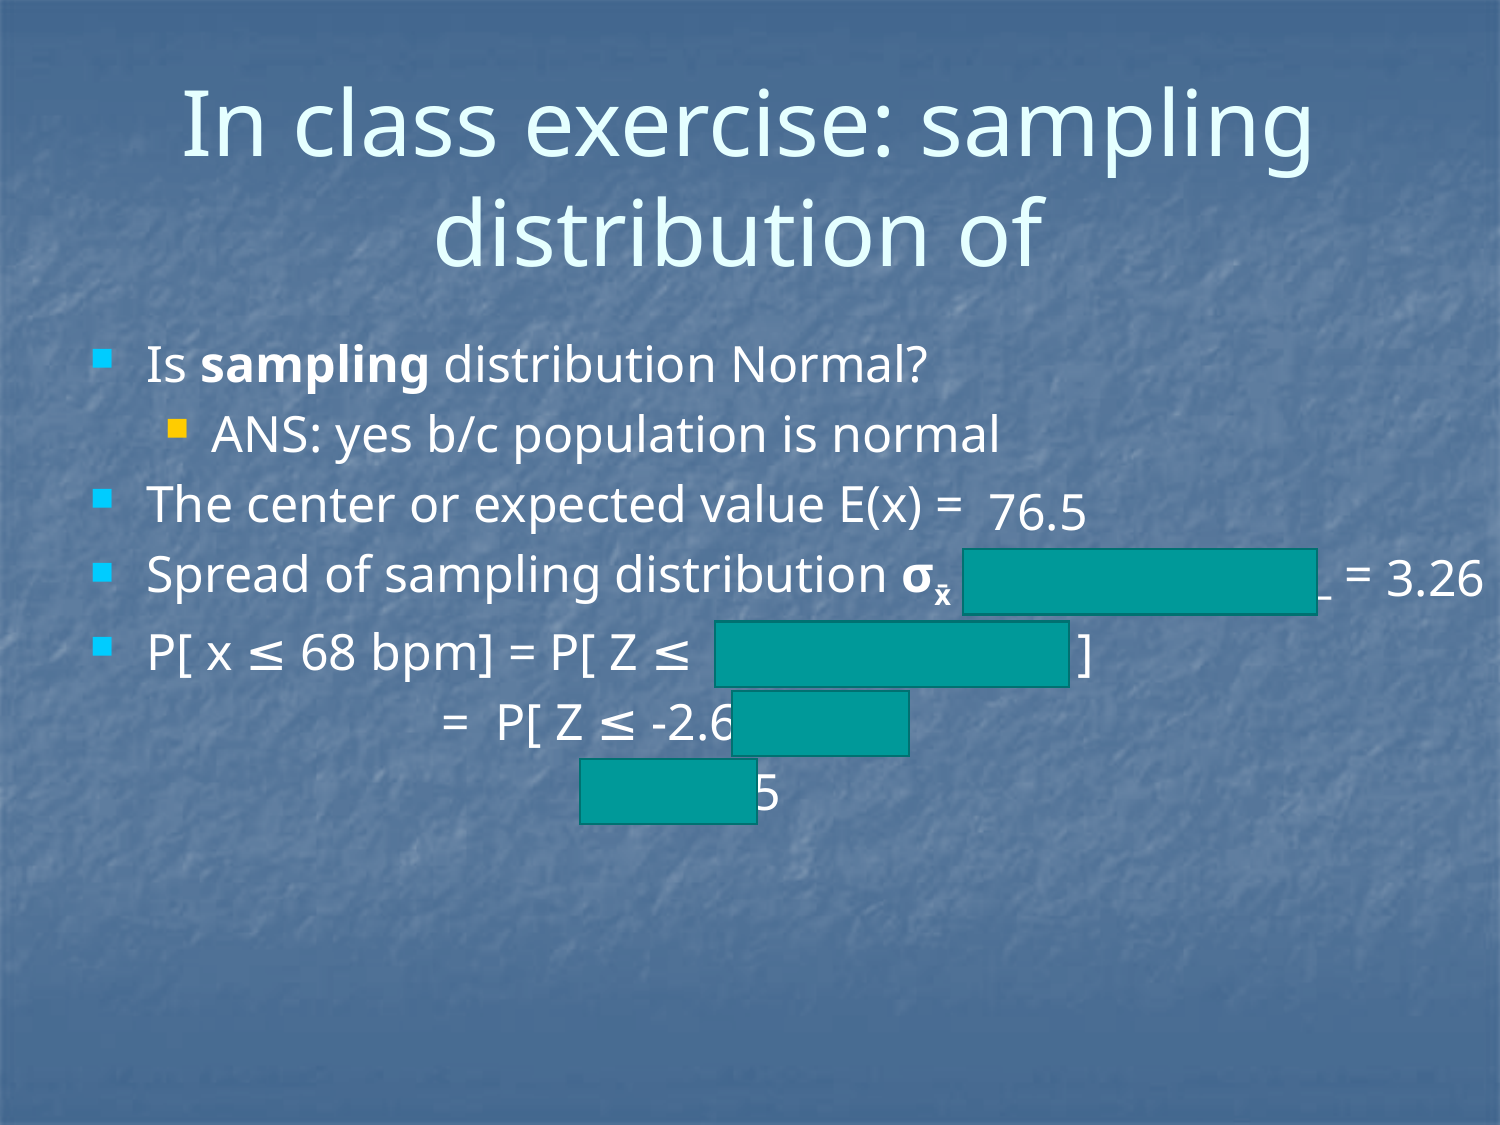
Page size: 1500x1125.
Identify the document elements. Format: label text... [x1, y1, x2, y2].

text_box 3.26 [1371, 538, 1500, 614]
list Is sampling distribution Normal? ANS: yes b/c population is normal The center or expected value E(x) = Spread of sampling distribution σx̄ = 10.3/(10^0.5)_ = P[ x ≤ 68 bpm] = P[ Z ≤ (68-76.5)/3.26 ] = P[ Z ≤ -2.61 ] =0.0045 [75, 324, 1425, 1000]
text_box 76.5 [974, 473, 1103, 548]
text_box [962, 548, 1318, 616]
text_box [579, 758, 758, 825]
text_box [731, 690, 910, 757]
text_box [714, 620, 1070, 688]
